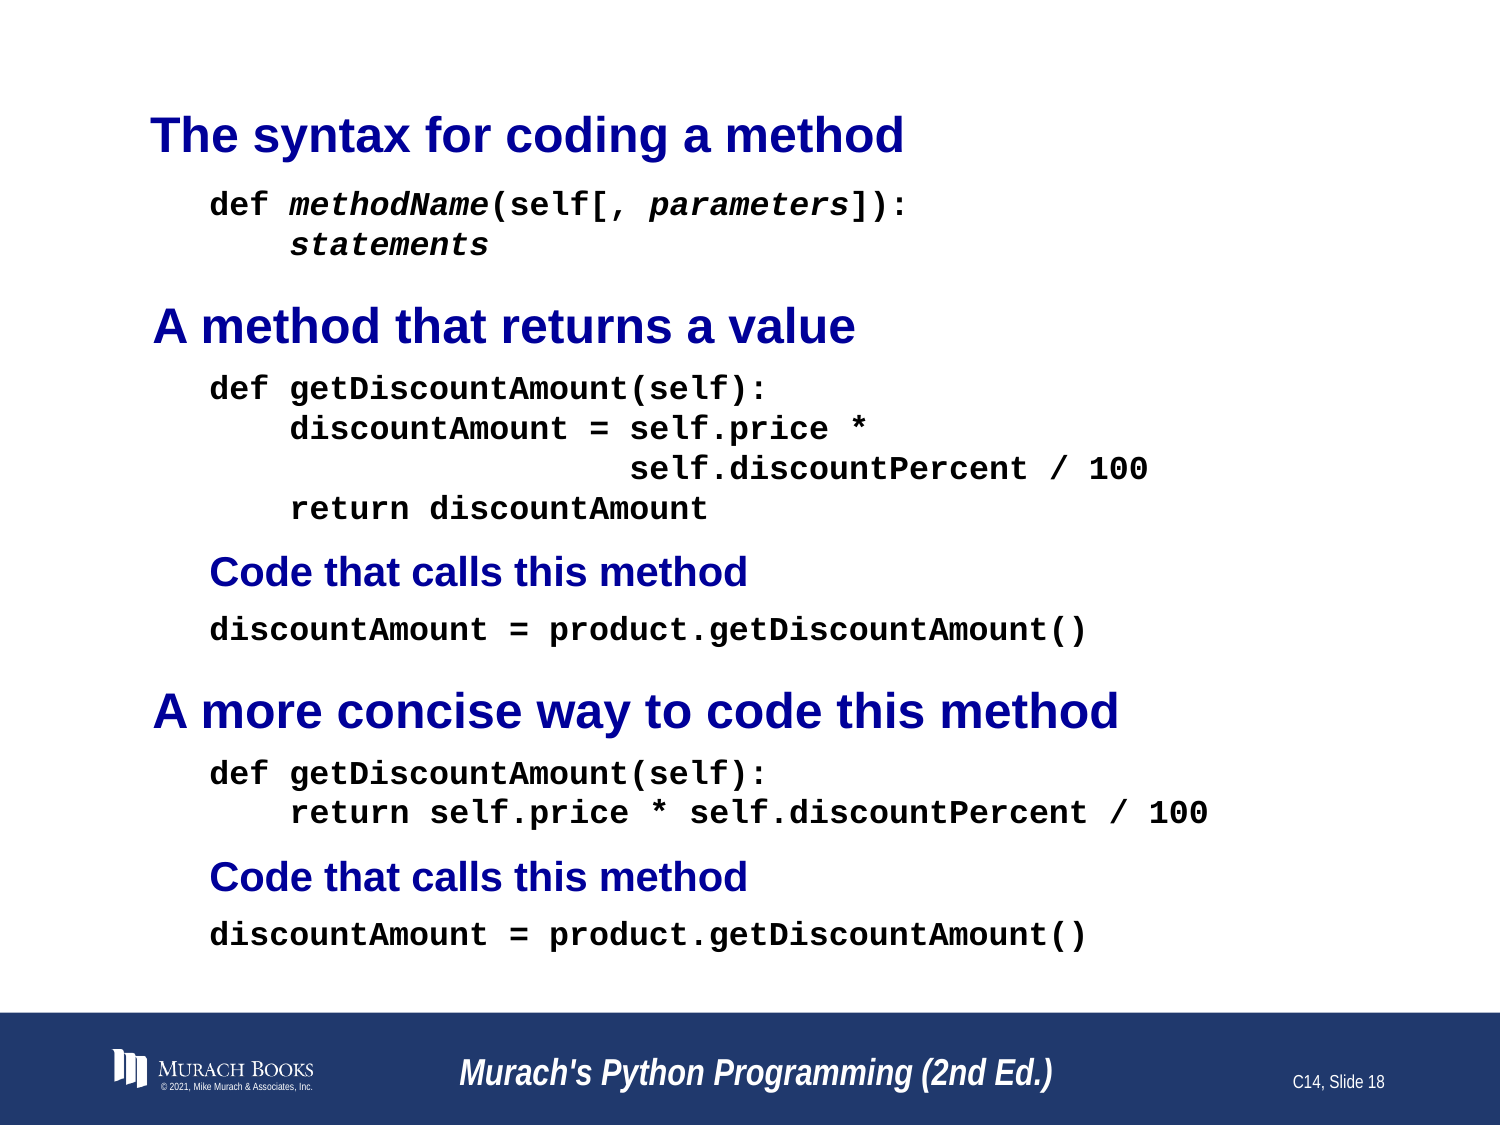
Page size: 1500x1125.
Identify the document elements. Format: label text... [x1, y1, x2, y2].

slide_number Murach's Python Programming (2nd Ed.) [463, 1025, 1075, 1100]
footer © 2021, Mike Murach & Associates, Inc. [12, 1025, 463, 1100]
title The syntax for coding a method [150, 102, 1350, 164]
list def methodName(self[, parameters]): statements A method that returns a value def getDiscountAmount(self): discountAmount = self.price * self.discountPercent / 100 return discountAmount Code that calls this method discountAmount = product.getDiscountAmount() A more concise way to code this method def getDiscountAmount(self): return self.price * self.discountPercent / 100 Code that calls this method discountAmount = product.getDiscountAmount() [137, 174, 1350, 975]
slide_number C14, Slide 18 [1087, 1025, 1400, 1100]
